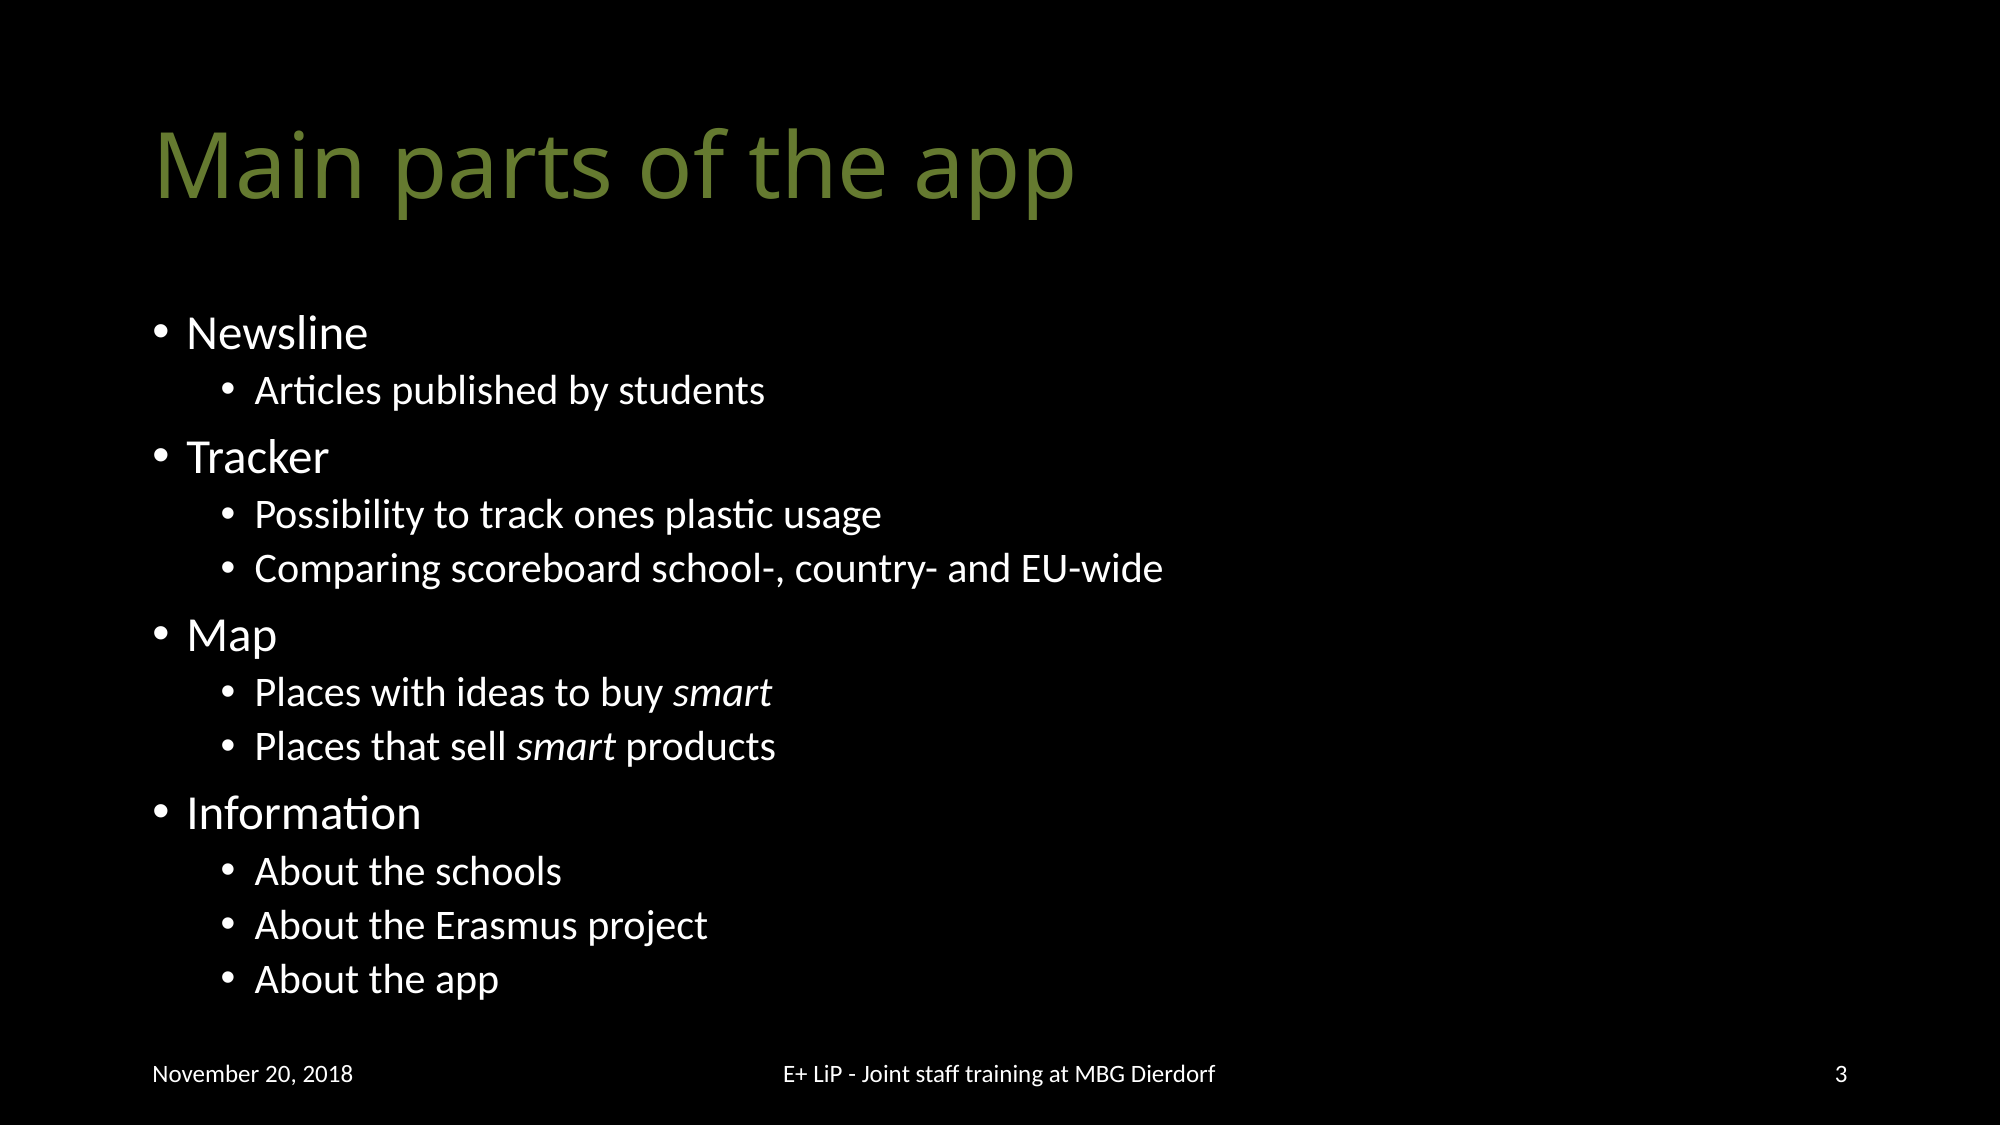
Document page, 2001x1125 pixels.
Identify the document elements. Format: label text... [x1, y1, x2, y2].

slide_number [137, 1042, 588, 1103]
footer E+ LiP - Joint staff training at MBG Dierdorf [662, 1042, 1338, 1103]
list Newsline Articles published by students Tracker Possibility to track ones plastic usage Comparing scoreboard school-, country- and EU-wide Map Places with ideas to buy smart Places that sell smart products Information About the schools About the Erasmus project About the app [137, 299, 1863, 1014]
title Main parts of the app [137, 59, 1863, 278]
slide_number 3 [1412, 1042, 1863, 1103]
